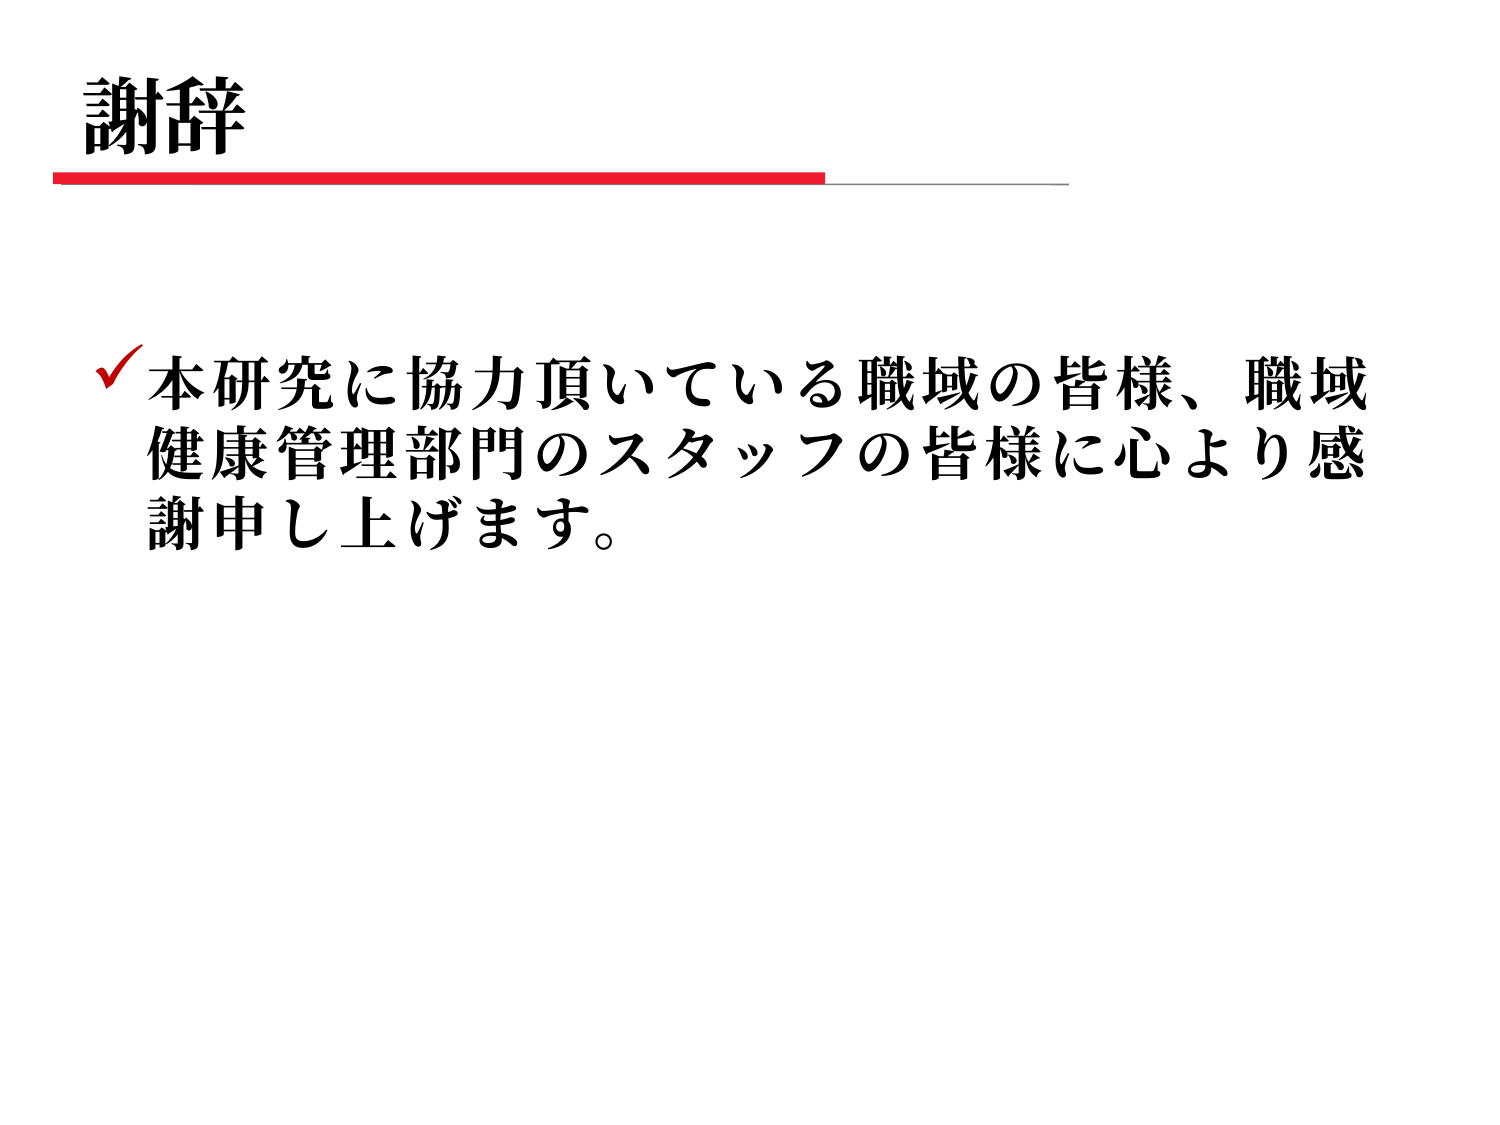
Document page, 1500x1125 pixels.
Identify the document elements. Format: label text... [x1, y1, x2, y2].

list 本研究に協力頂いている職域の皆様、職域健康管理部門のスタッフの皆様に心より感謝申し上げます。 [75, 339, 1425, 1083]
text_box 謝辞 [66, 56, 263, 172]
text_box [53, 172, 826, 185]
